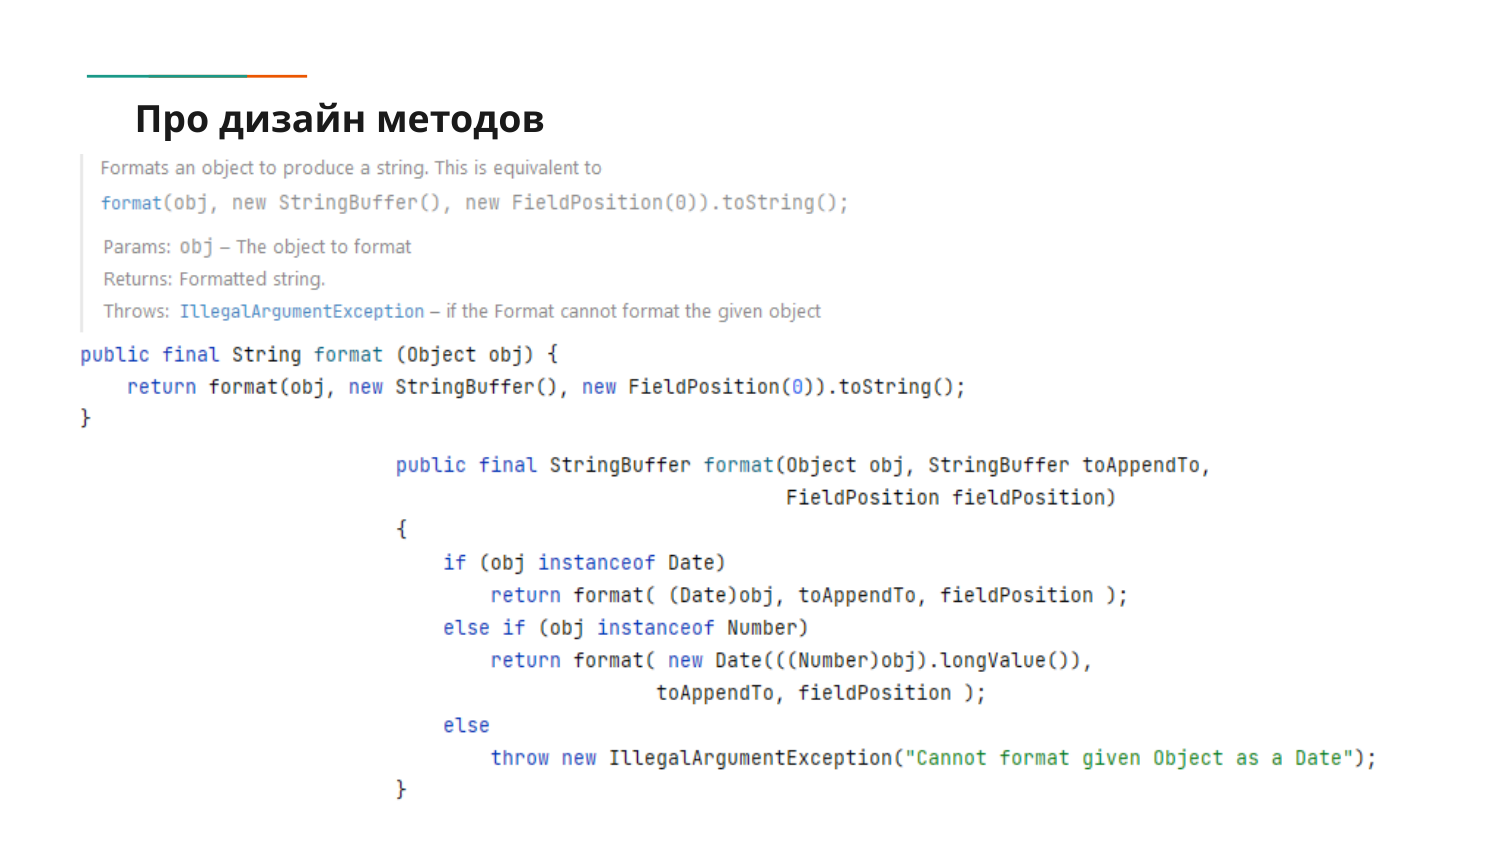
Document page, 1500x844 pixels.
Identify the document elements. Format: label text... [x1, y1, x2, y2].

title Про дизайн методов [119, 80, 1381, 155]
picture [75, 154, 967, 432]
picture [390, 453, 1382, 809]
